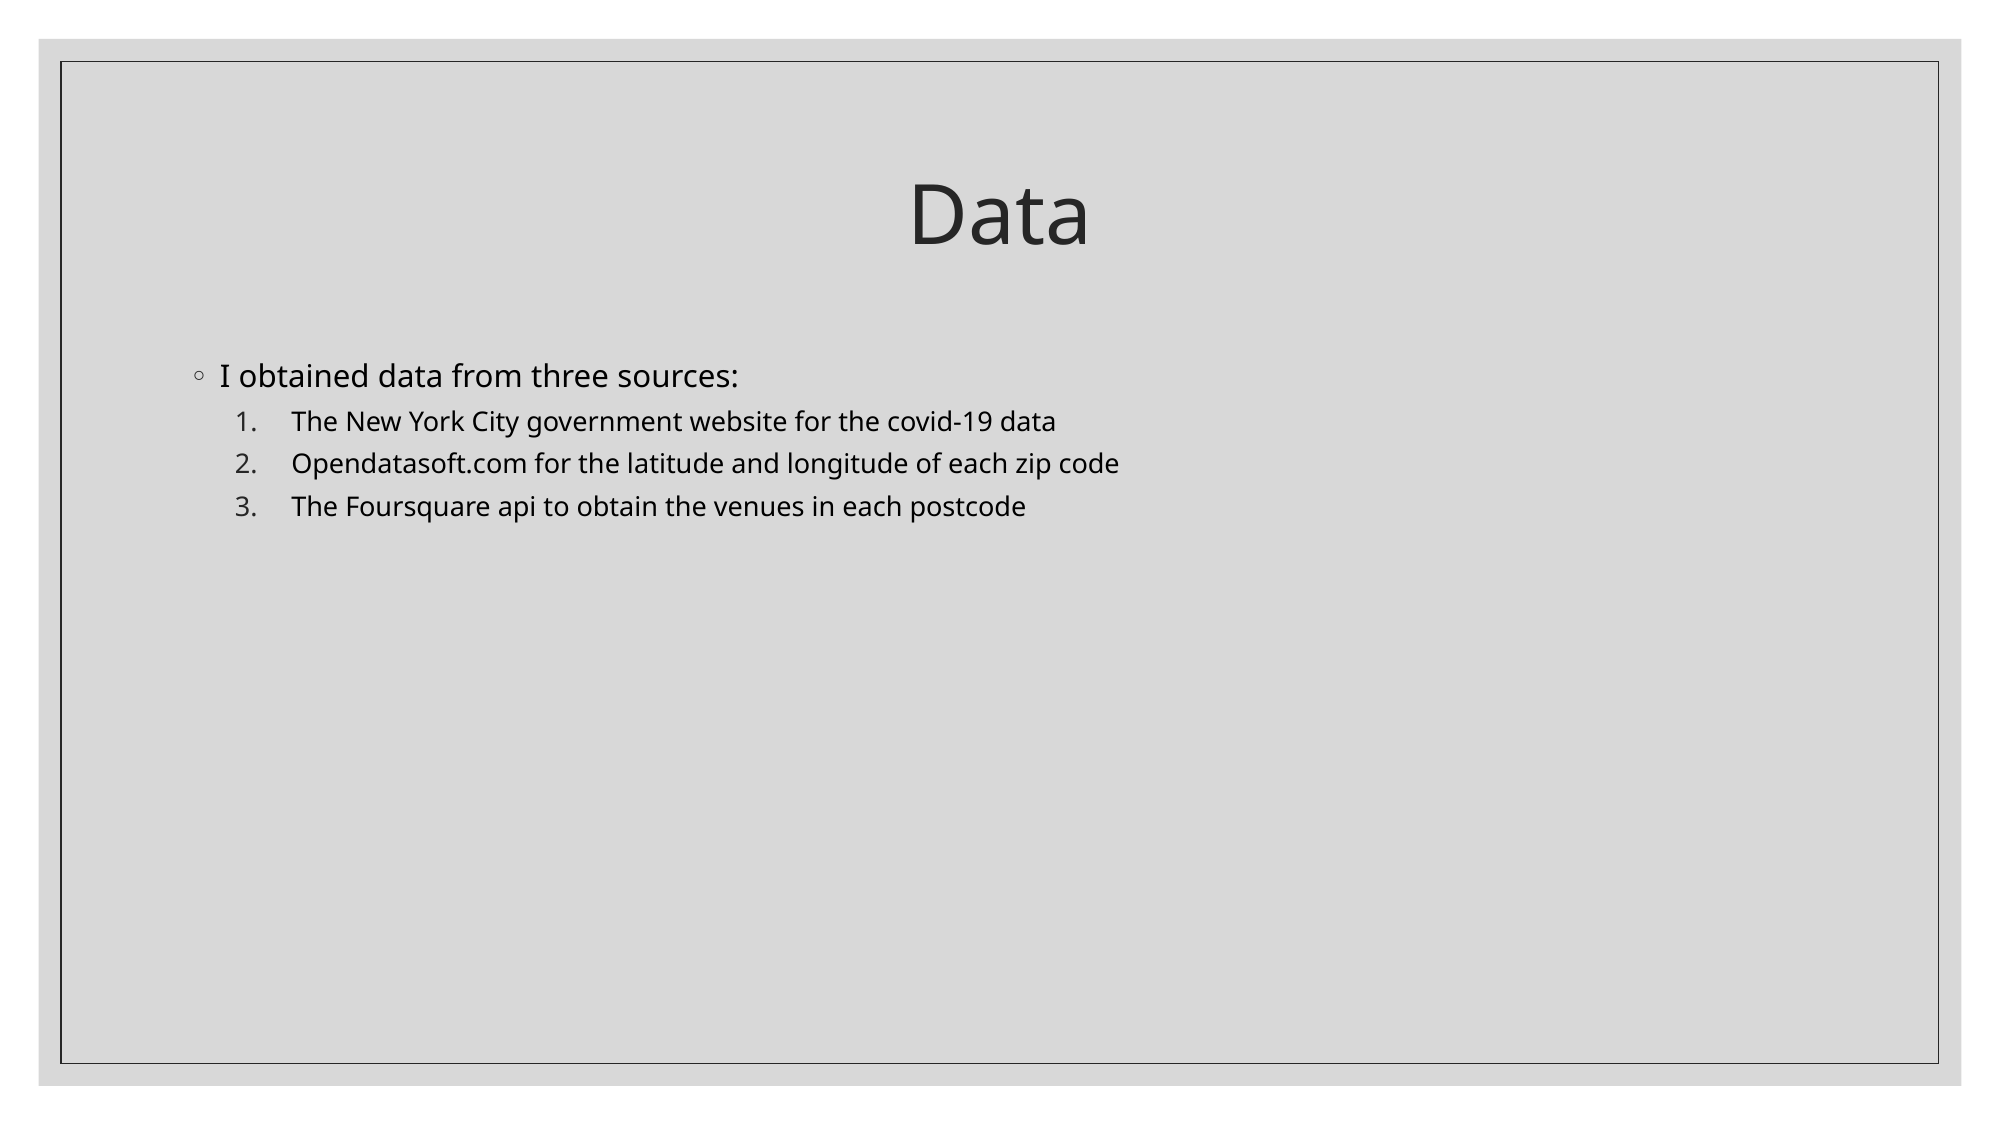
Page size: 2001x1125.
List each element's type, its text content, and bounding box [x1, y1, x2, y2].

list I obtained data from three sources: The New York City government website for the covid-19 data Opendatasoft.com for the latitude and longitude of each zip code The Foursquare api to obtain the venues in each postcode [174, 345, 1825, 977]
title Data [174, 105, 1825, 331]
